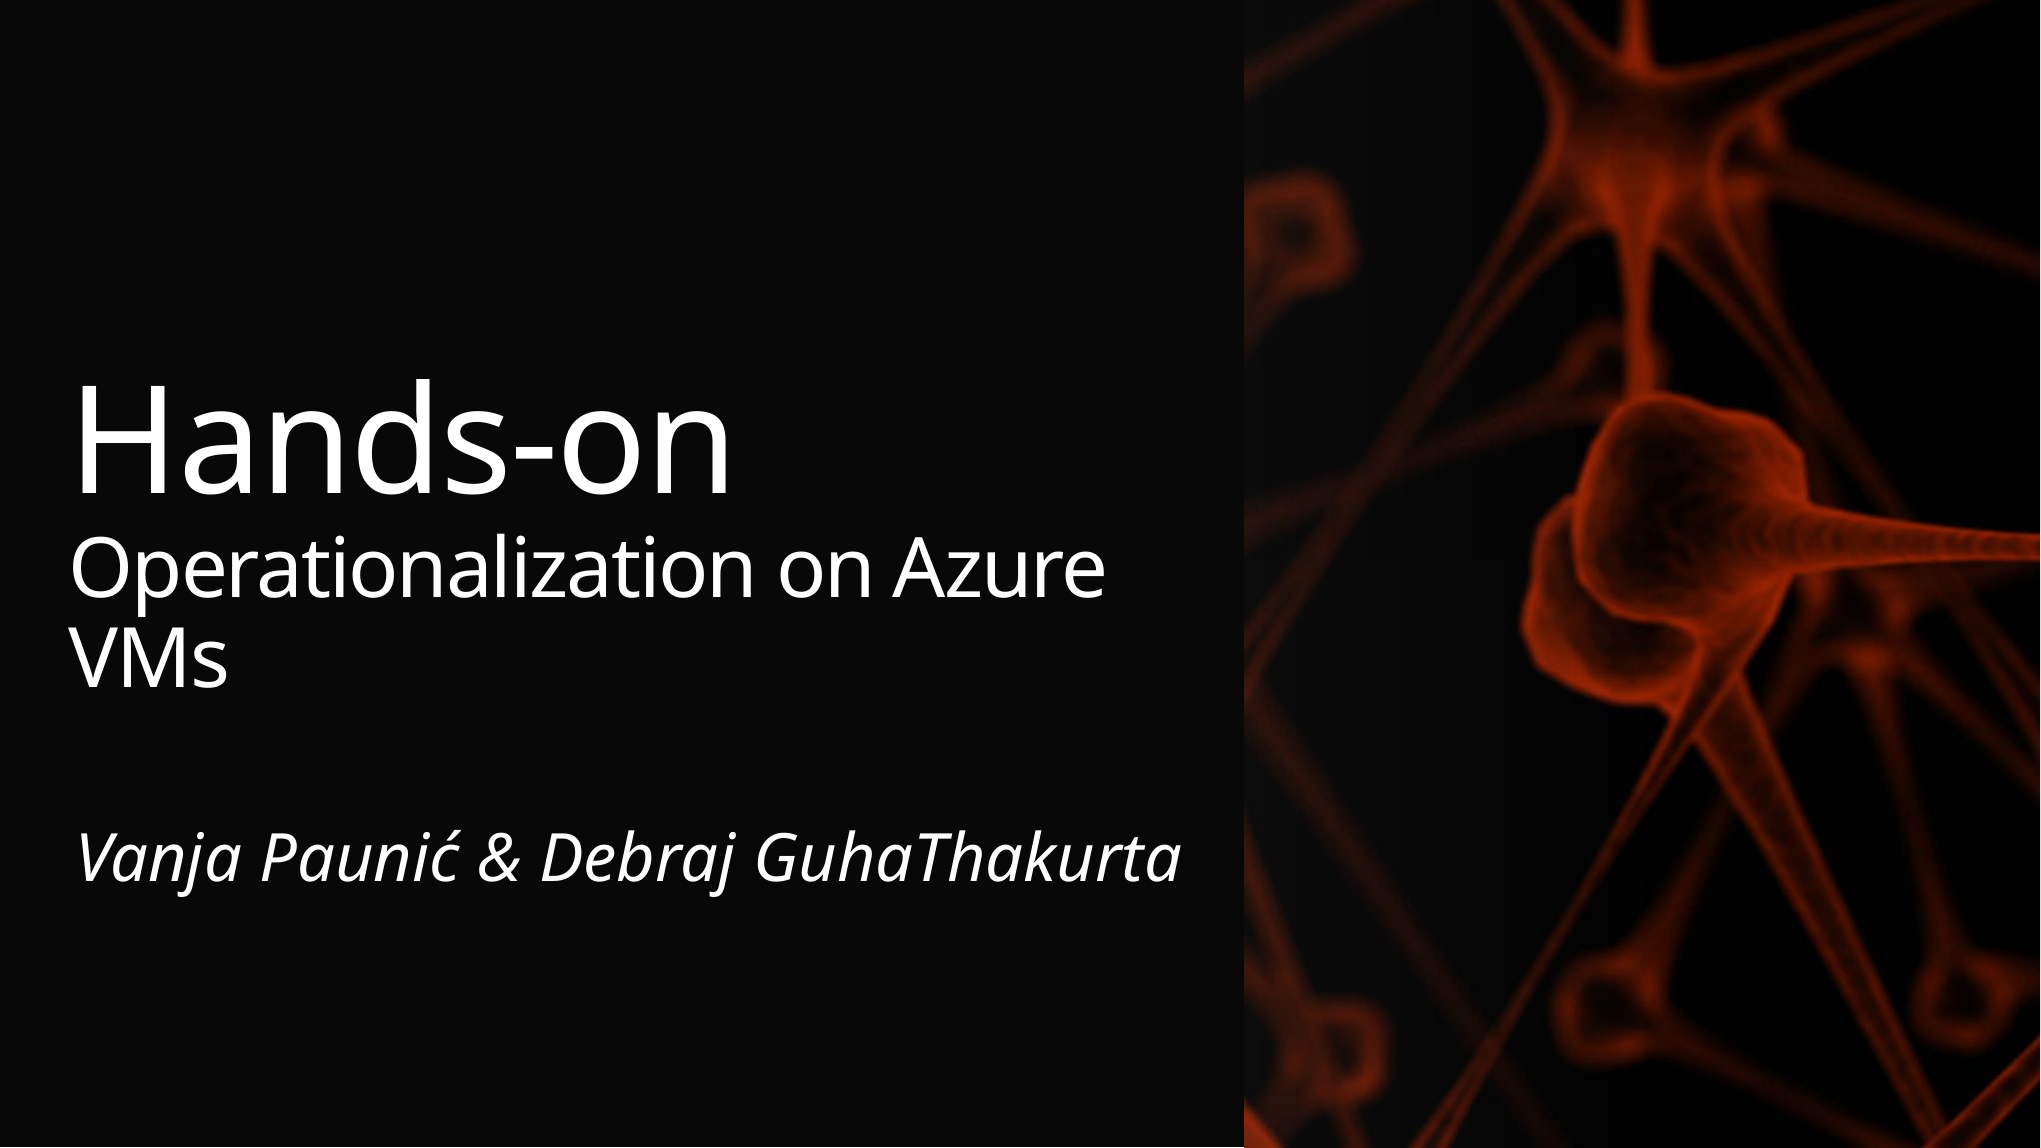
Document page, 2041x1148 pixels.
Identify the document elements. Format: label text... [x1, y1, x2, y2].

list Vanja Paunić & Debraj GuhaThakurta [45, 799, 1245, 922]
title Hands-on Operationalization on Azure VMs [45, 348, 1245, 707]
picture [1244, 0, 2041, 1148]
